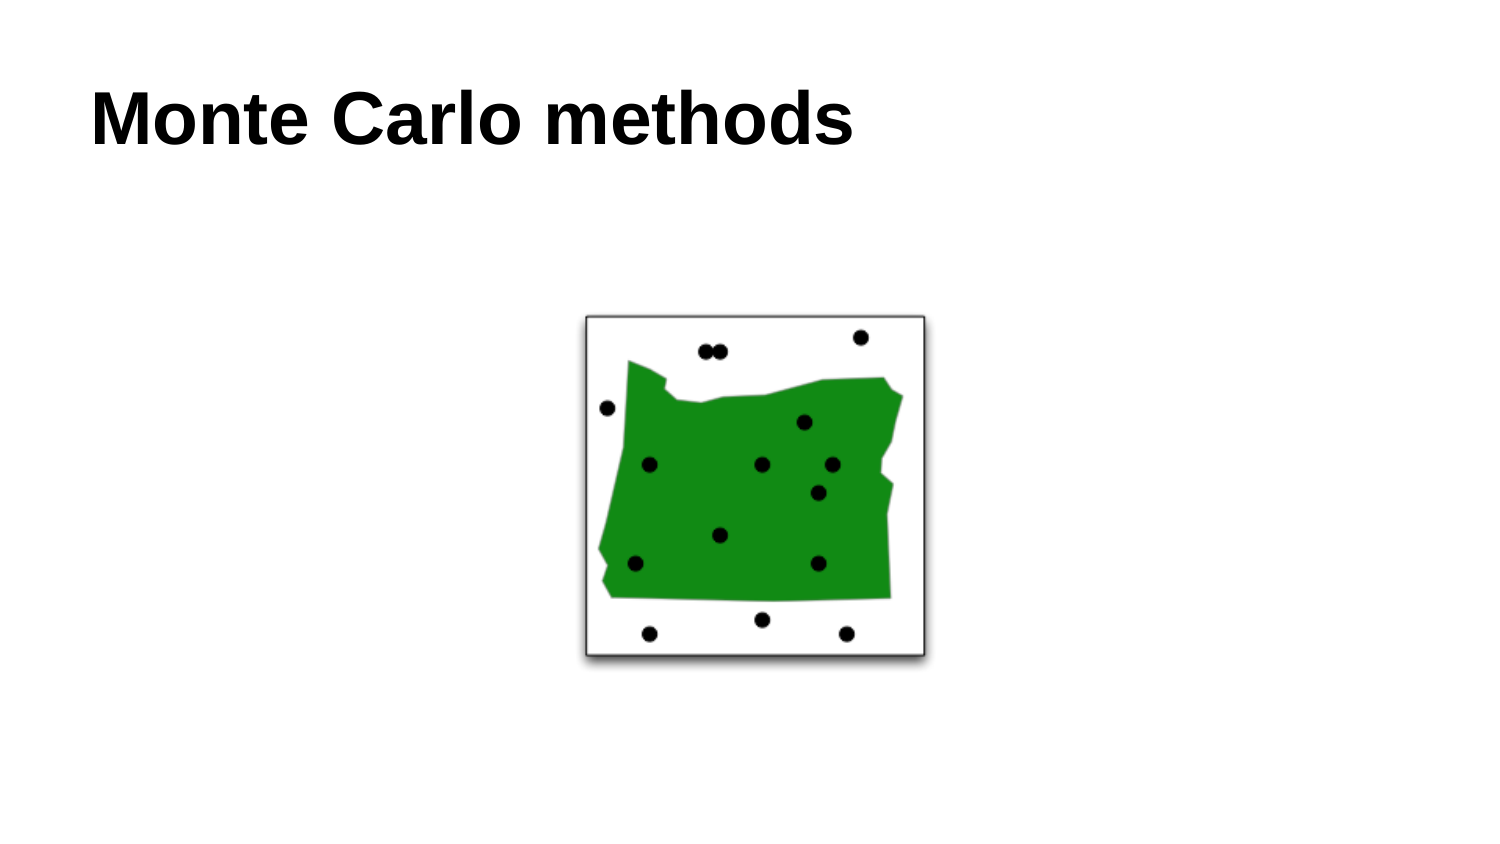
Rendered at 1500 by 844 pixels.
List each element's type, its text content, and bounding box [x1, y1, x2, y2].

title Monte Carlo methods [75, 33, 1425, 175]
picture [544, 290, 955, 679]
